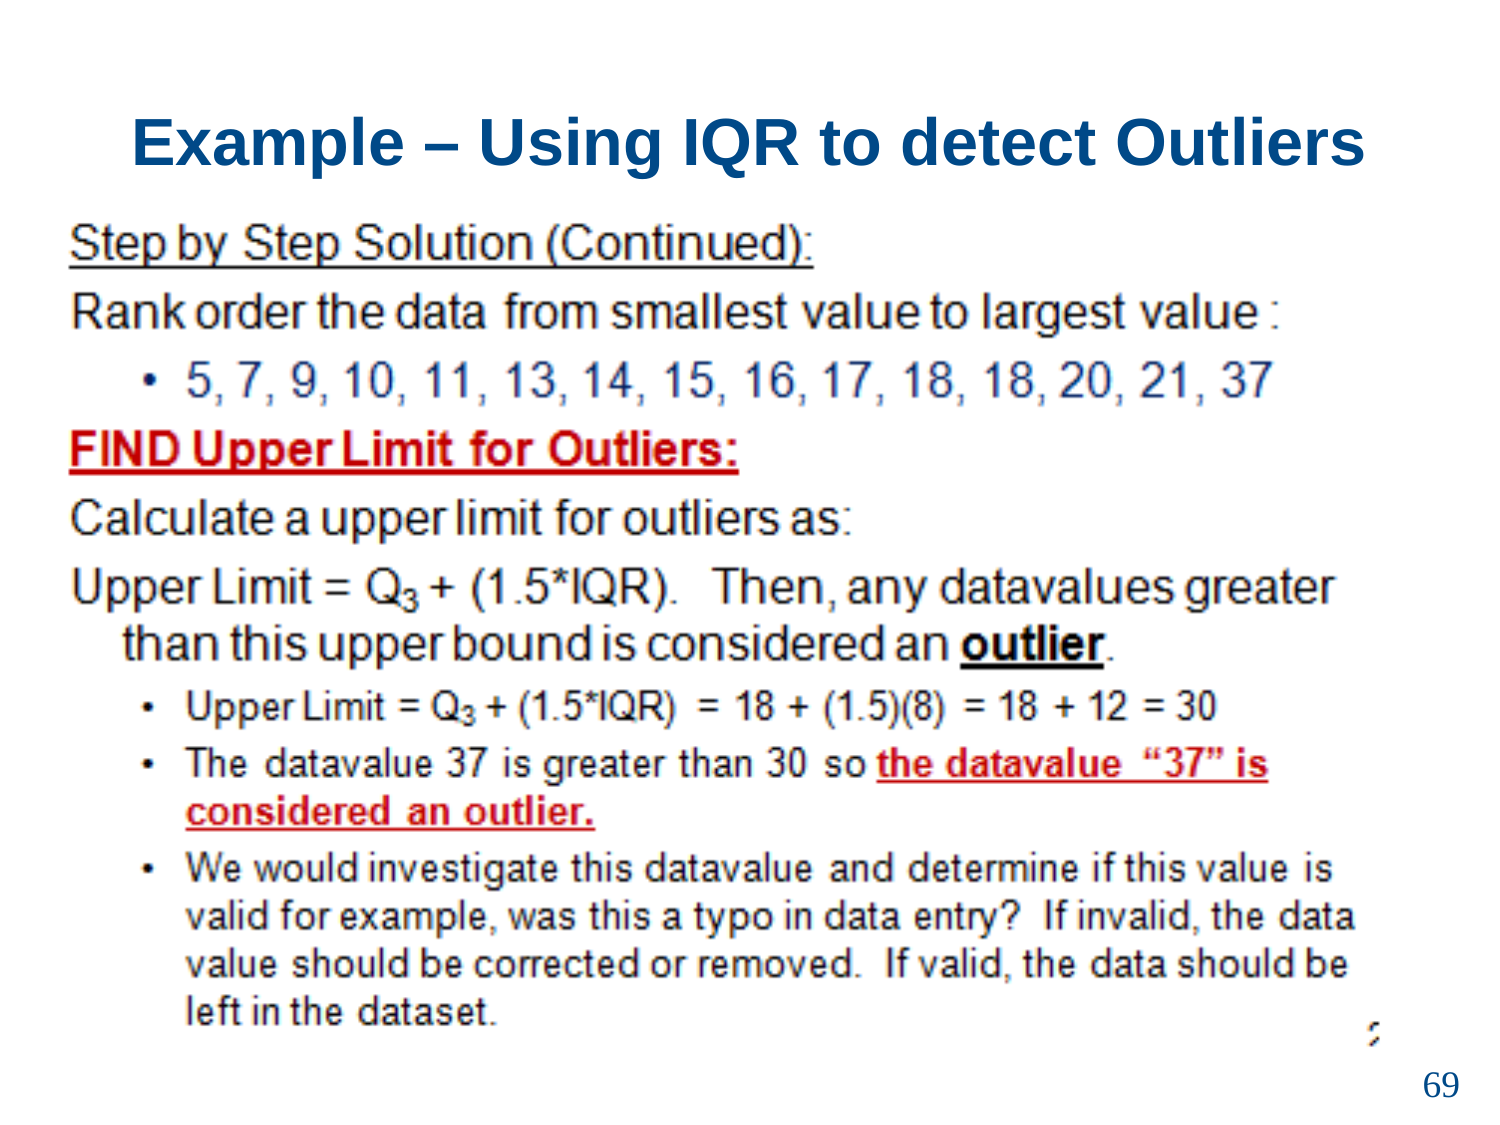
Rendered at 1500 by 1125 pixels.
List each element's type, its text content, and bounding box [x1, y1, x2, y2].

picture [54, 203, 1383, 1050]
slide_number 69 [1125, 1052, 1475, 1113]
title Example – Using IQR to detect Outliers [75, 45, 1425, 233]
